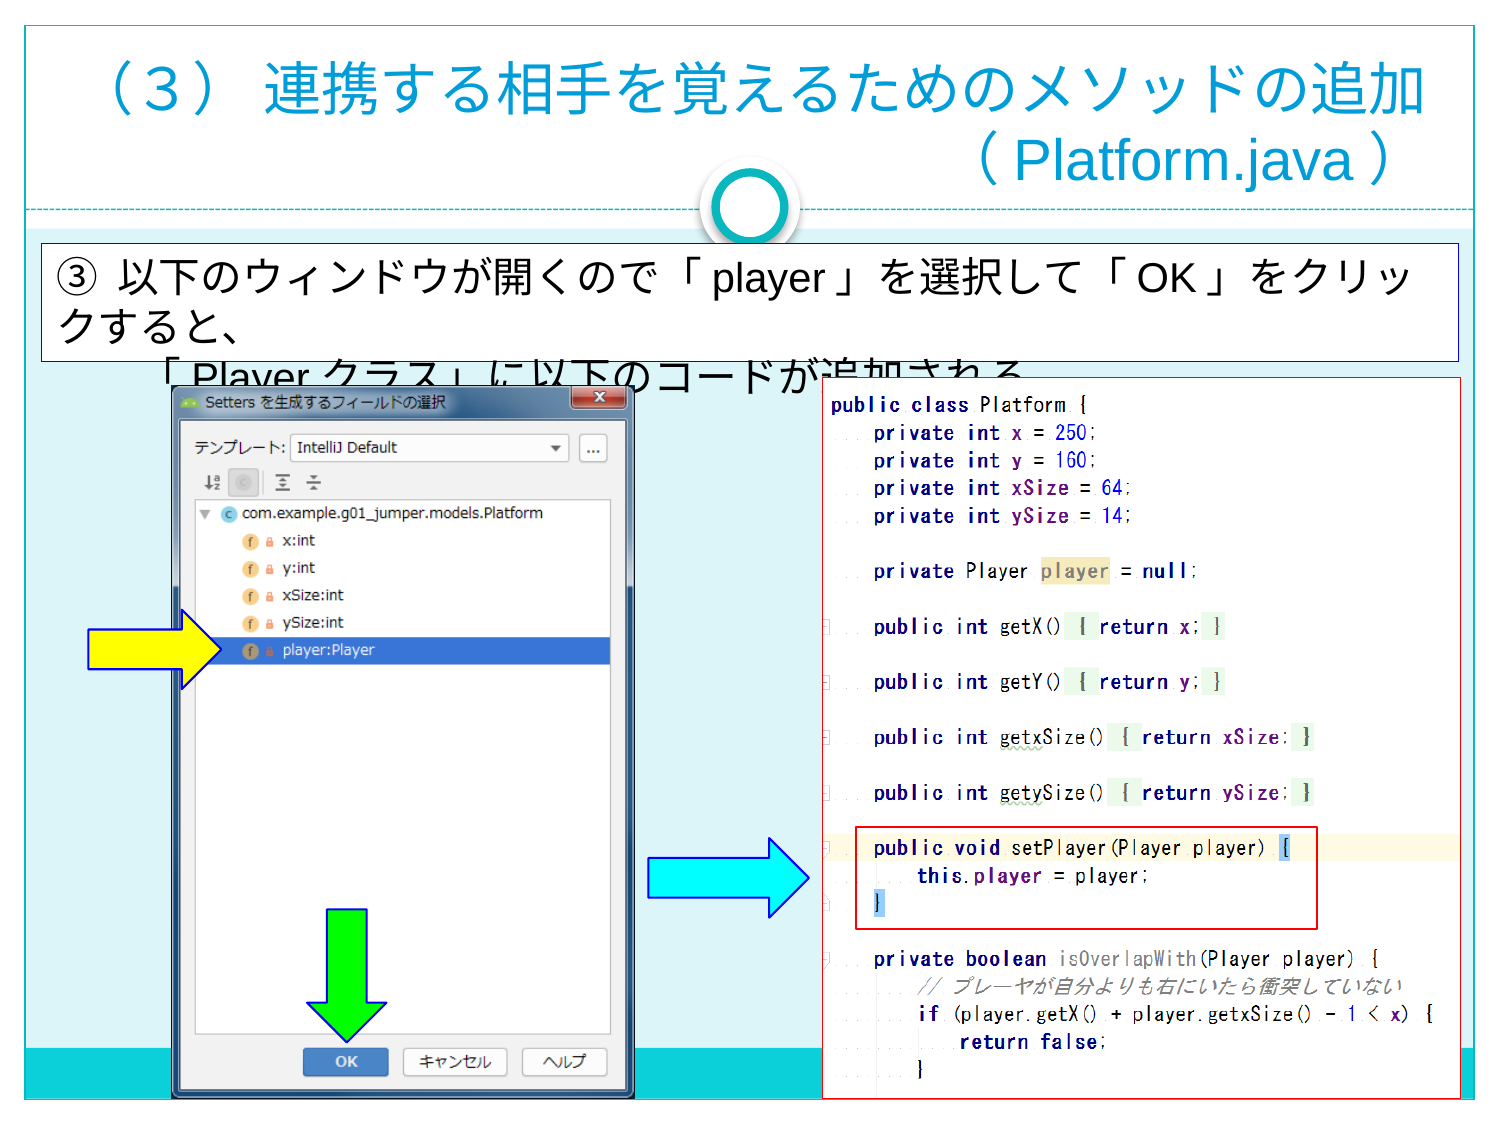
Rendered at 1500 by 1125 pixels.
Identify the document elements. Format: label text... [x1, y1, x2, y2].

picture [171, 385, 636, 1099]
picture [822, 377, 1461, 1099]
text_box [648, 838, 809, 918]
text_box [88, 629, 165, 670]
text_box （３） 連携する相手を覚えるためのメソッドの追加 （Platform.java） [61, 44, 1442, 200]
text_box ③ 以下のウィンドウが開くので「player」を選択して「OK」をクリックすると、 「Playerクラス」に以下のコードが追加される。 [41, 243, 1459, 362]
